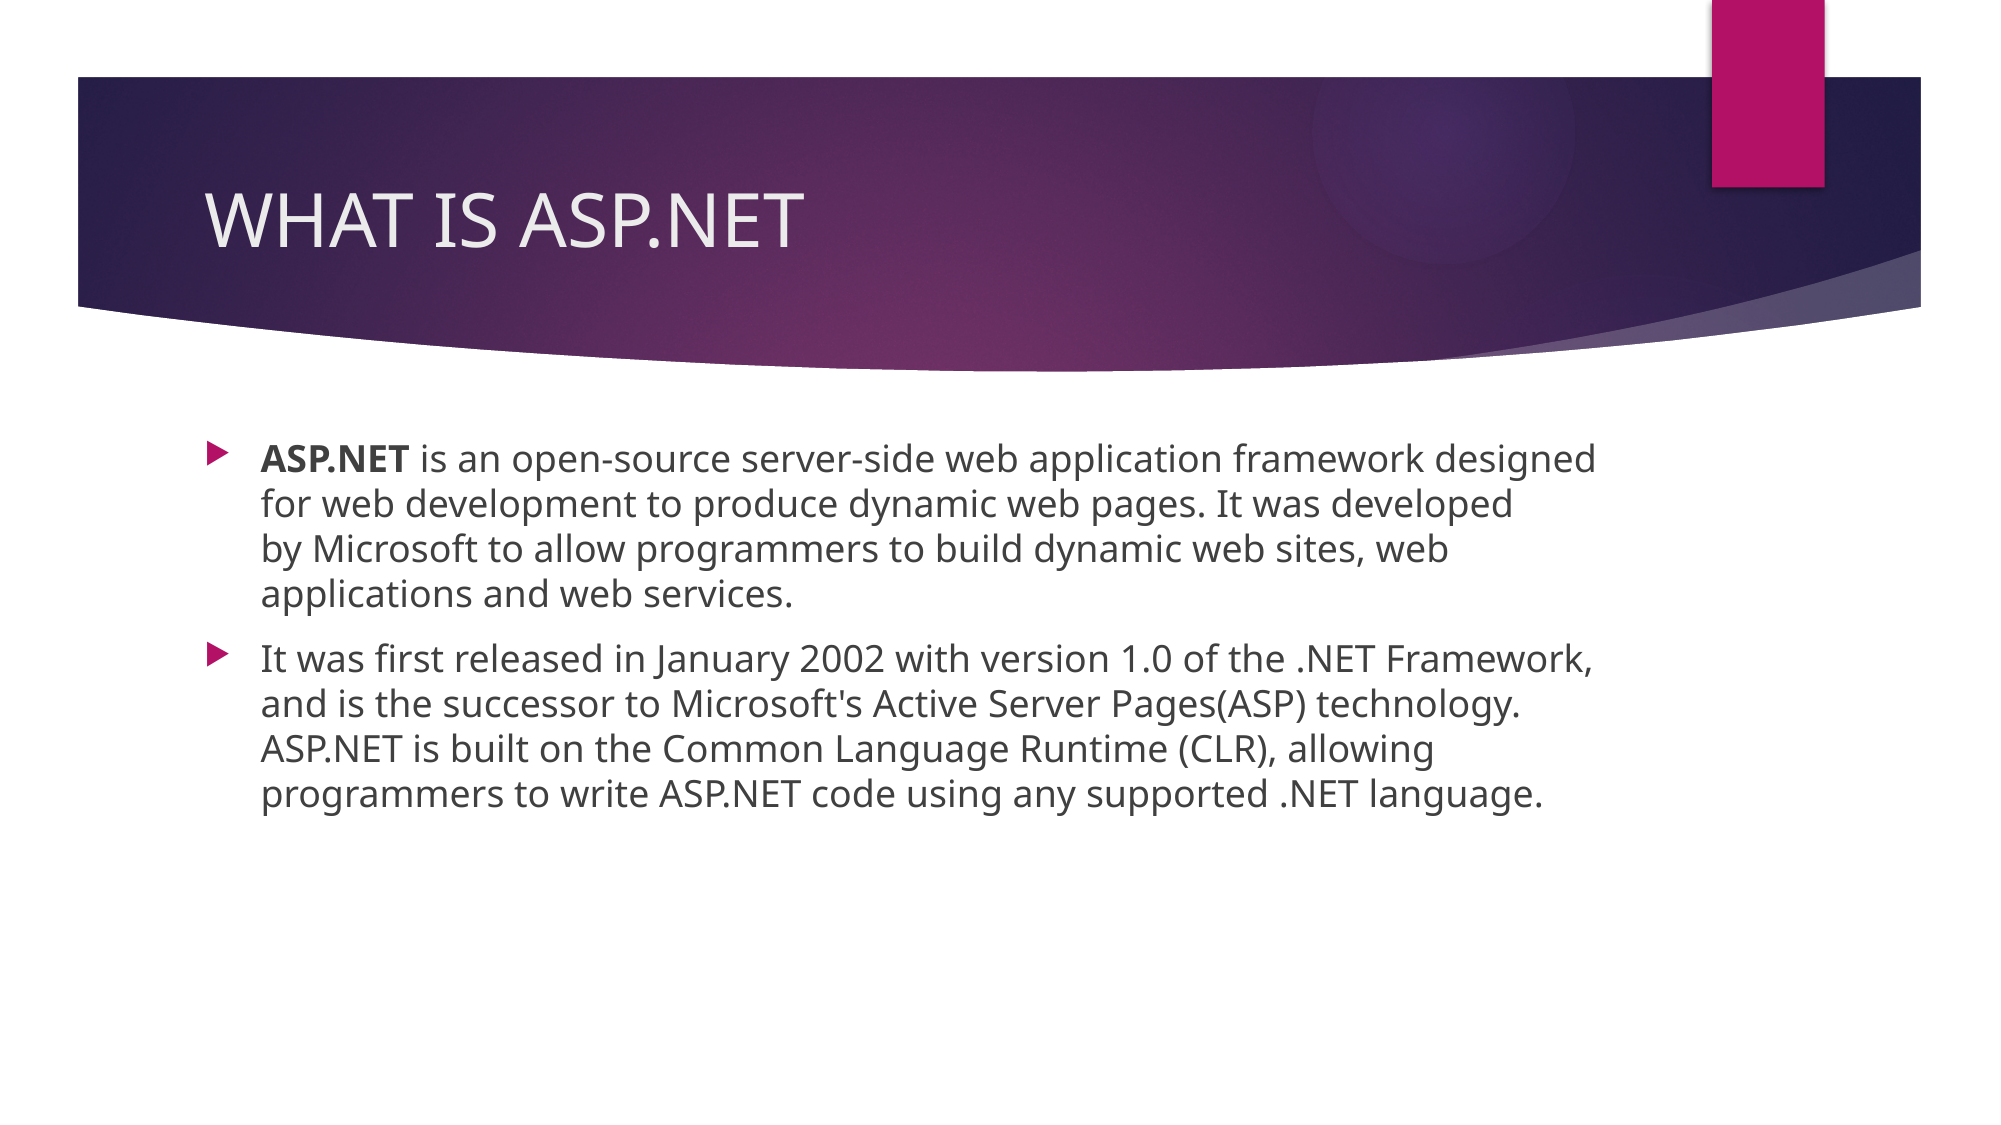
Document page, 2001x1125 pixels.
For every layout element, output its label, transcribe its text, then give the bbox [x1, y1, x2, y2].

title WHAT IS ASP.NET [189, 159, 1627, 276]
list ASP.NET is an open-source server-side web application framework designed for web development to produce dynamic web pages. It was developed by Microsoft to allow programmers to build dynamic web sites, web applications and web services. It was first released in January 2002 with version 1.0 of the .NET Framework, and is the successor to Microsoft's Active Server Pages(ASP) technology. ASP.NET is built on the Common Language Runtime (CLR), allowing programmers to write ASP.NET code using any supported .NET language. [189, 427, 1638, 988]
